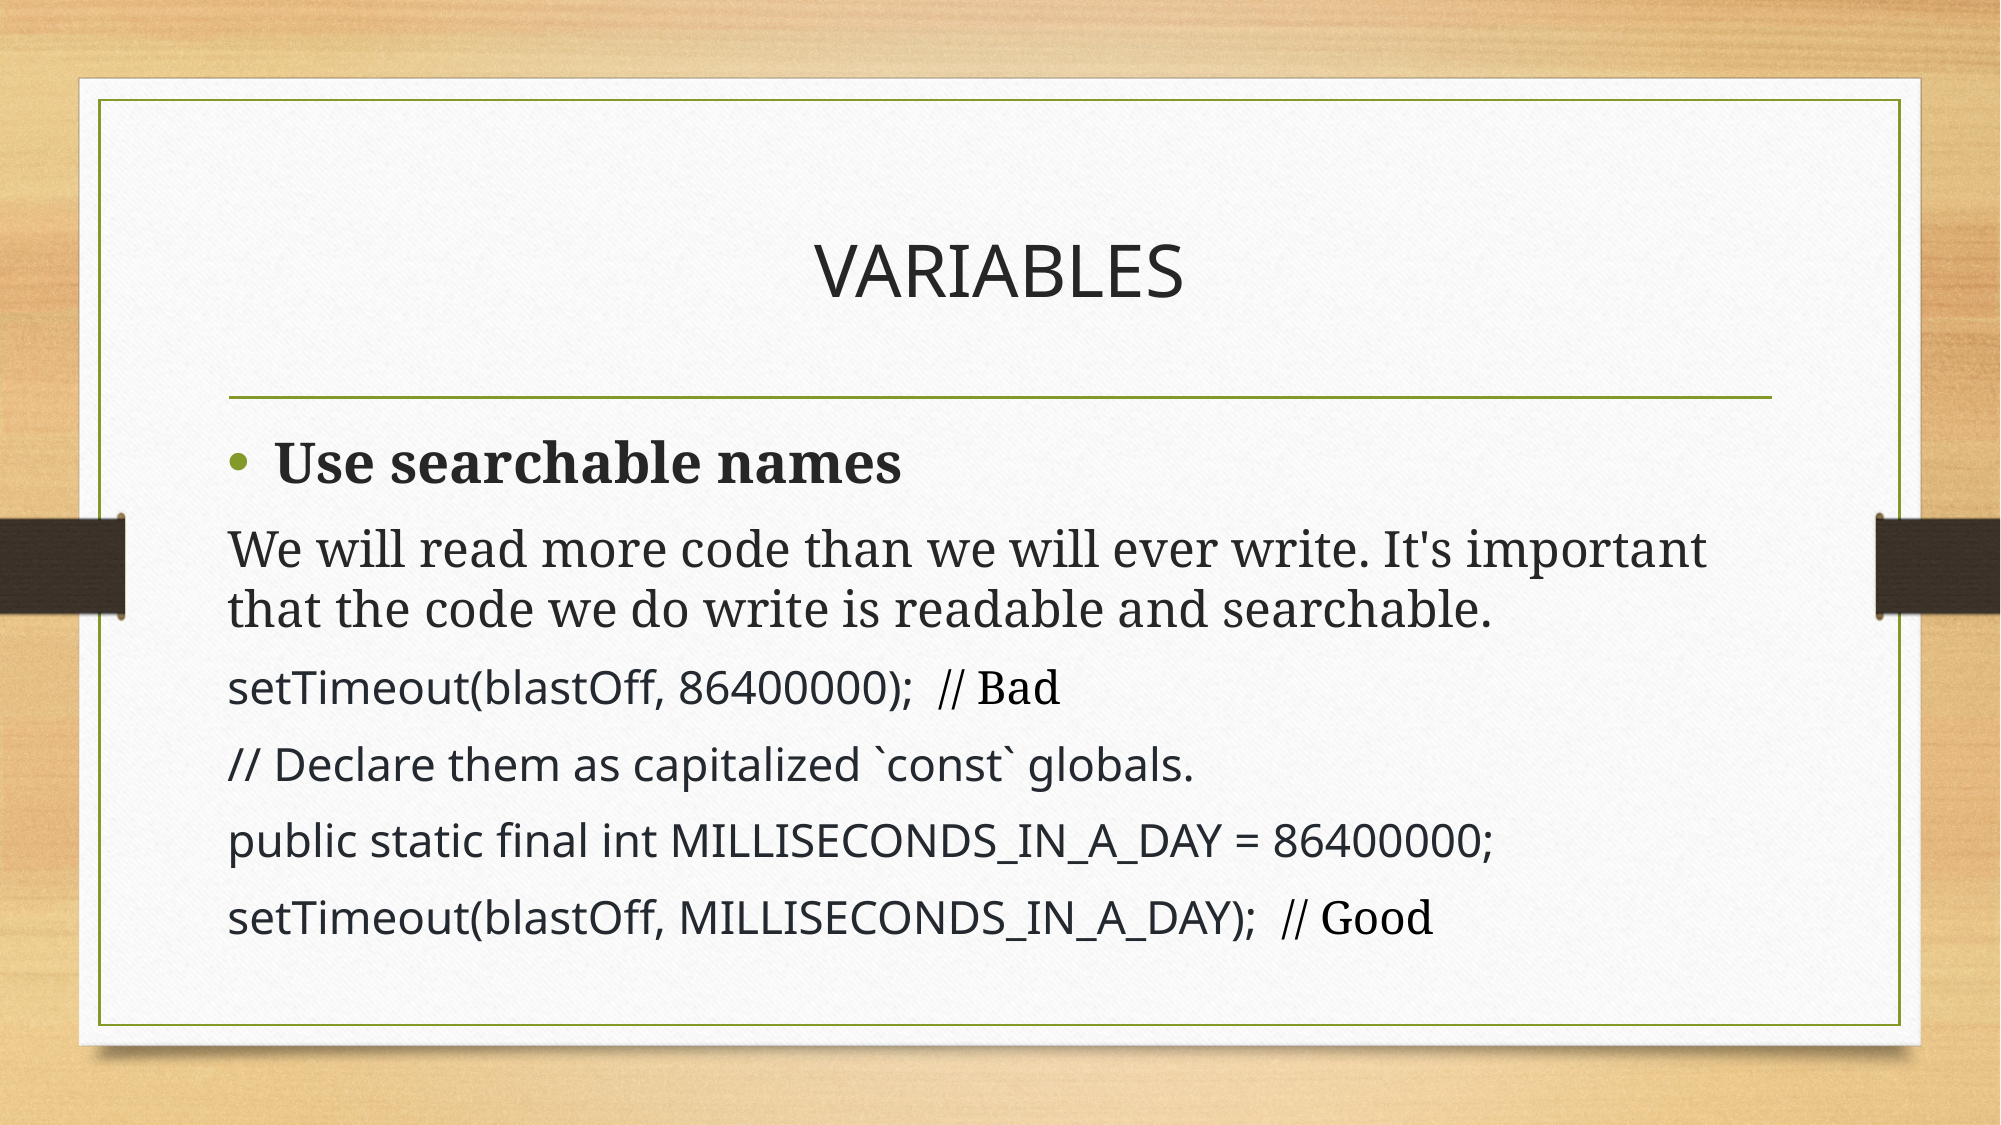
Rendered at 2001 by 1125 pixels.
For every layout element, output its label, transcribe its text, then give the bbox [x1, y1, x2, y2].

title VARIABLES [212, 161, 1788, 375]
picture [0, 0, 2001, 1125]
list Use searchable names We will read more code than we will ever write. It's important that the code we do write is readable and searchable. setTimeout(blastOff, 86400000); // Bad // Declare them as capitalized `const` globals. public static final int MILLISECONDS_IN_A_DAY = 86400000; setTimeout(blastOff, MILLISECONDS_IN_A_DAY); // Good [212, 419, 1788, 964]
